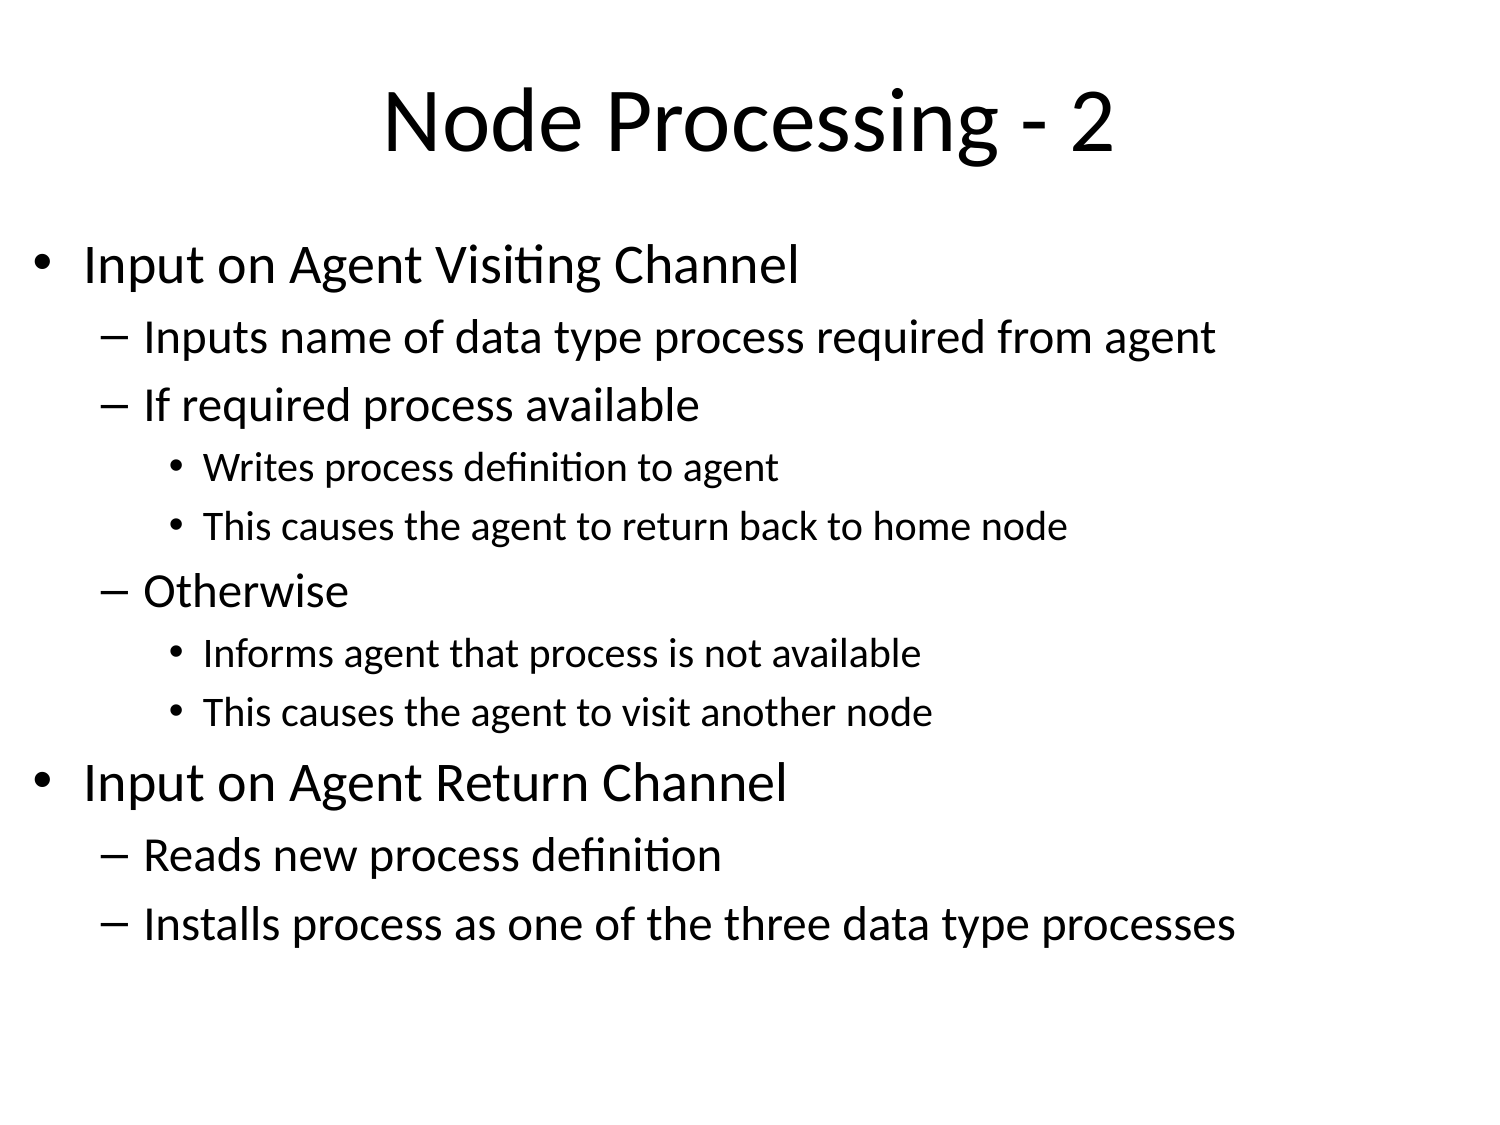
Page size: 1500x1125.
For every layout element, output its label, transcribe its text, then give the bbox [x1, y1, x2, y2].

list Input on Agent Visiting Channel Inputs name of data type process required from agent If required process available Writes process definition to agent This causes the agent to return back to home node Otherwise Informs agent that process is not available This causes the agent to visit another node Input on Agent Return Channel Reads new process definition Installs process as one of the three data type processes [17, 219, 1483, 963]
title Node Processing - 2 [75, 45, 1425, 185]
